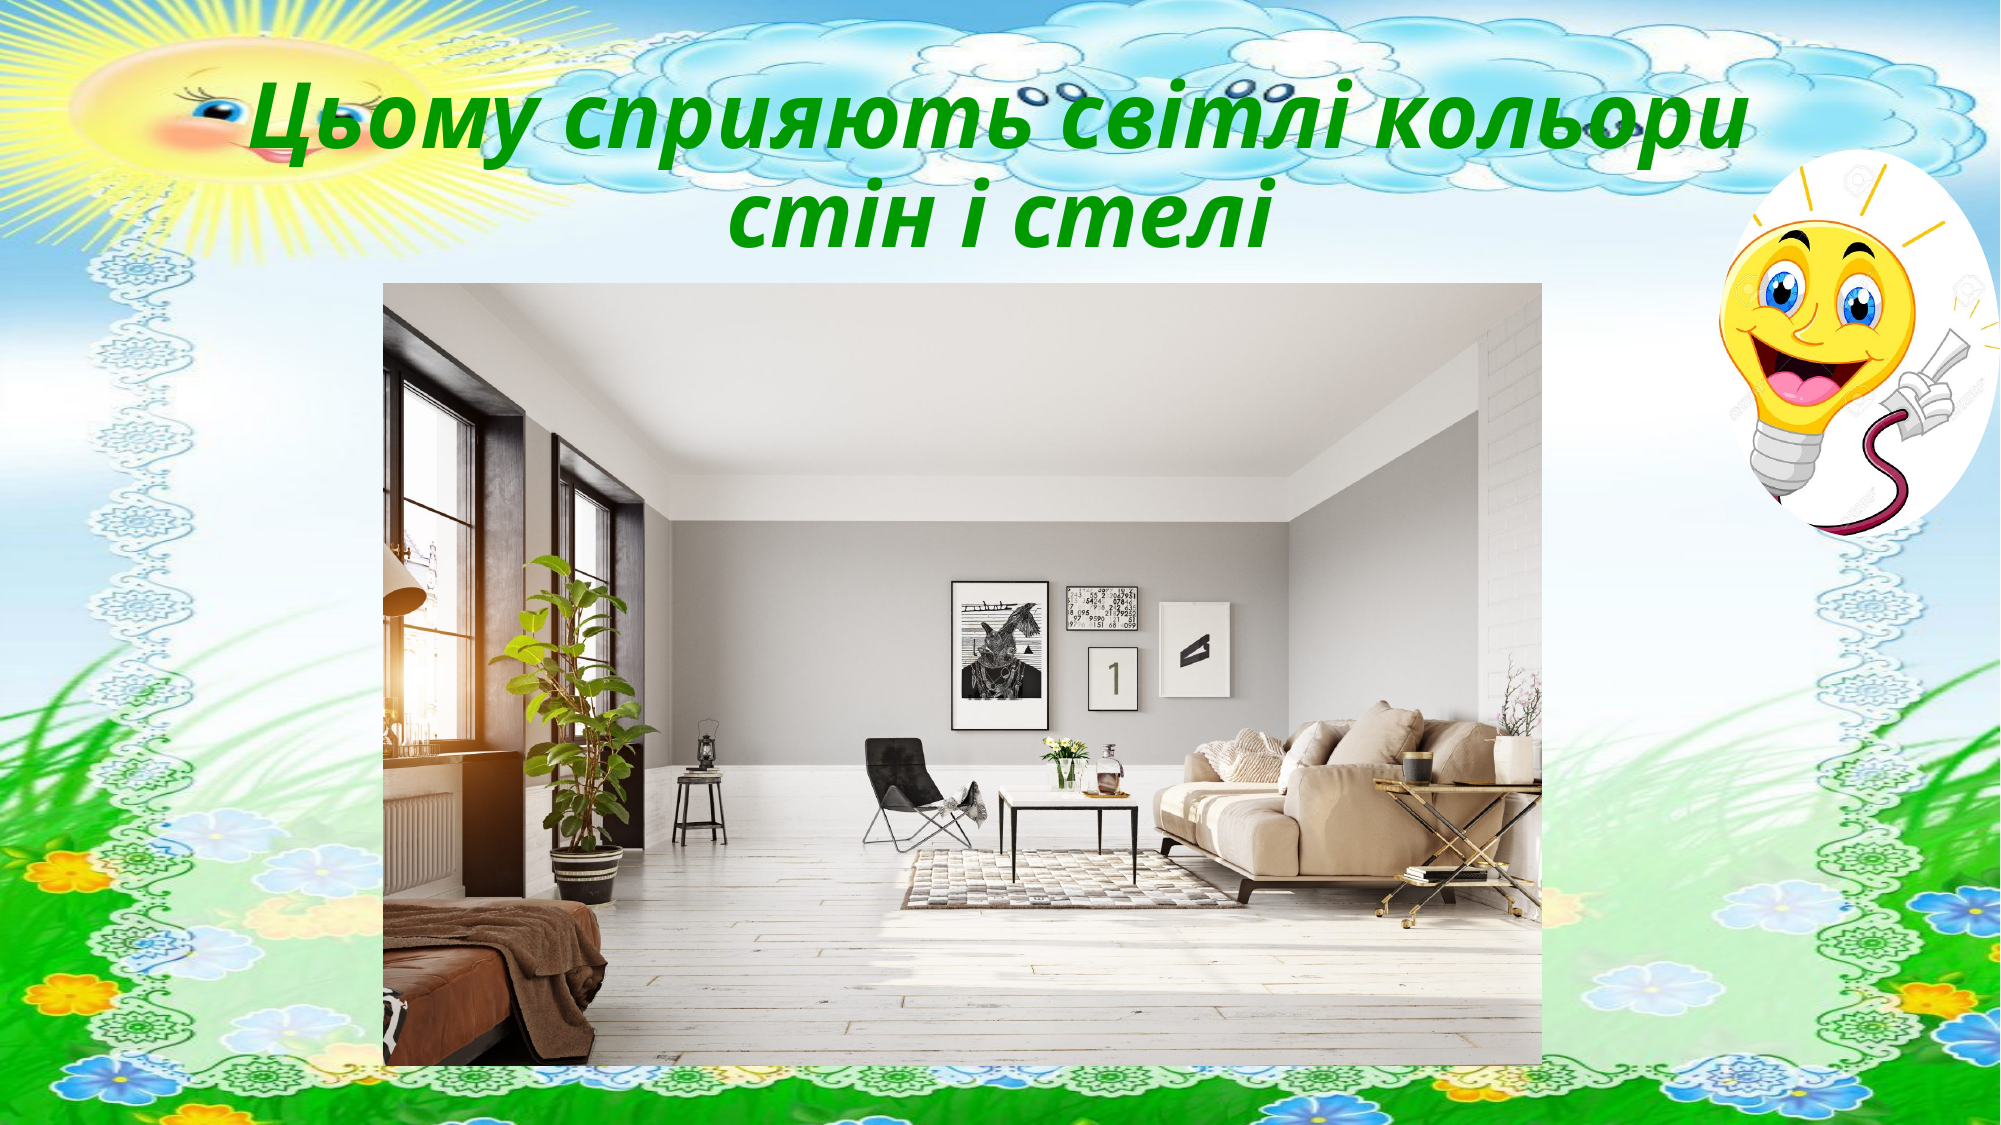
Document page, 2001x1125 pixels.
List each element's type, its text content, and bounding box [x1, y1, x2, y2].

picture [0, 0, 2001, 1125]
title Цьому сприяють світлі кольори стін і стелі [137, 59, 1863, 278]
